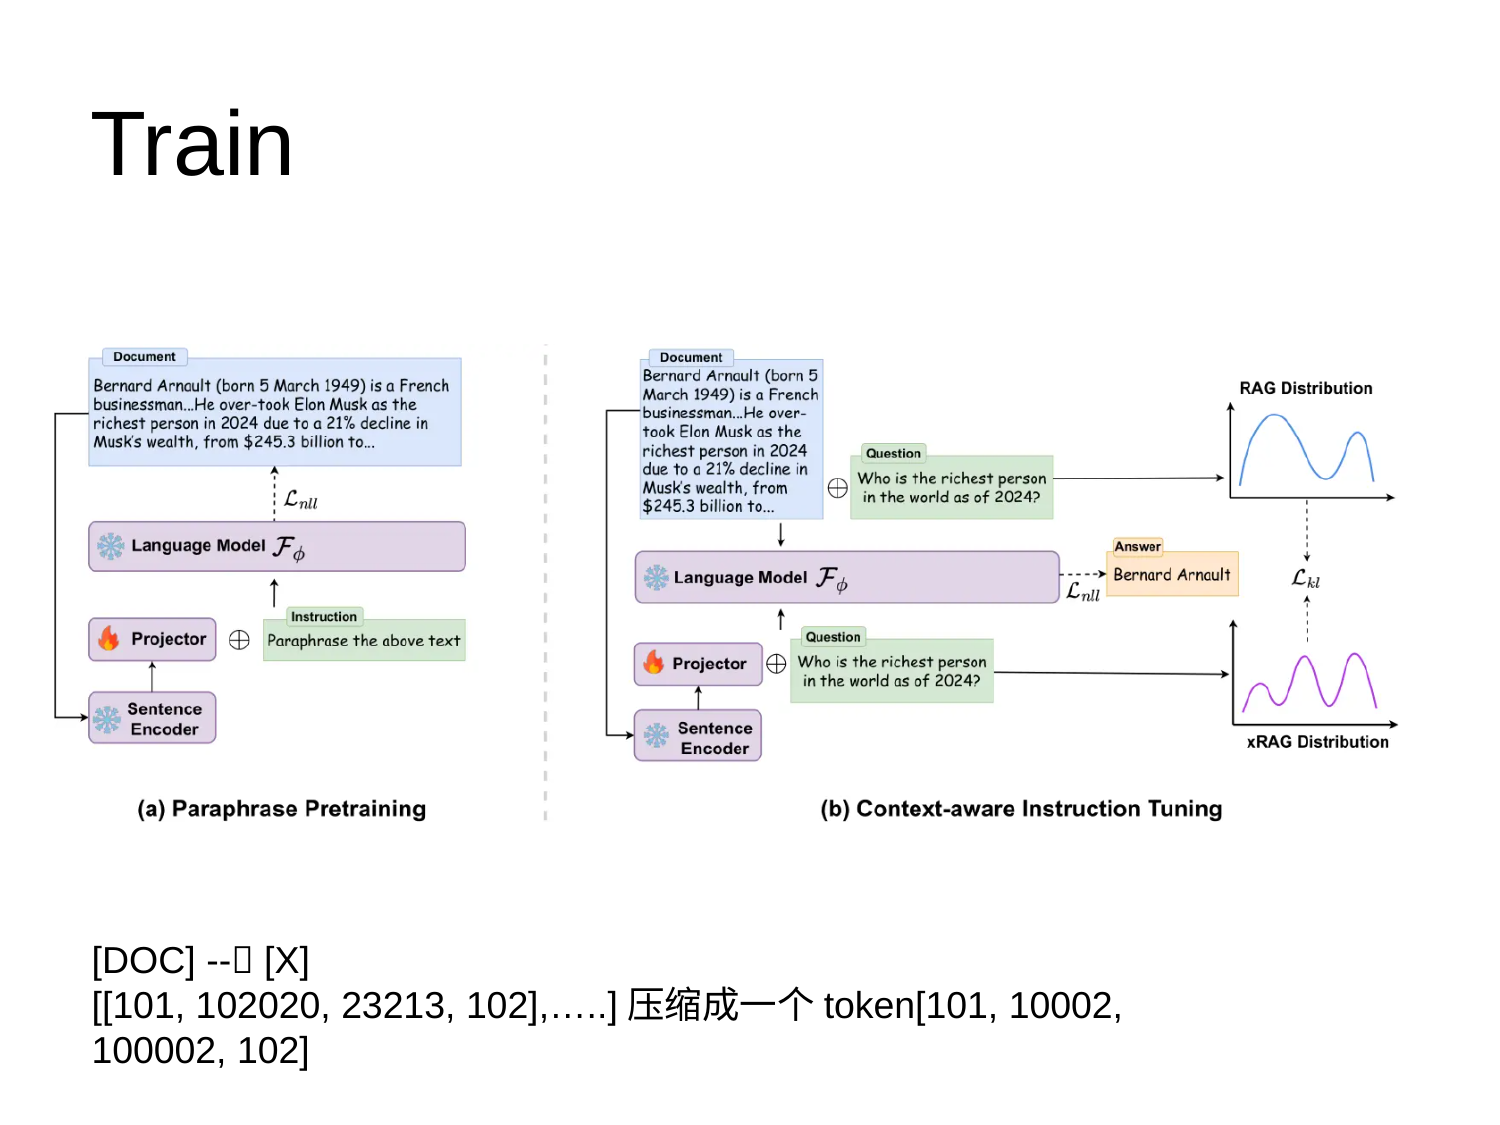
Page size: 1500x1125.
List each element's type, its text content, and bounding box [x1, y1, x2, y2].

text_box [DOC] -- [X] [[101, 102020, 23213, 102],…..]压缩成一个token[101, 10002, 100002, 102] [76, 928, 1282, 1079]
title Train [74, 44, 1426, 233]
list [14, 311, 1425, 833]
